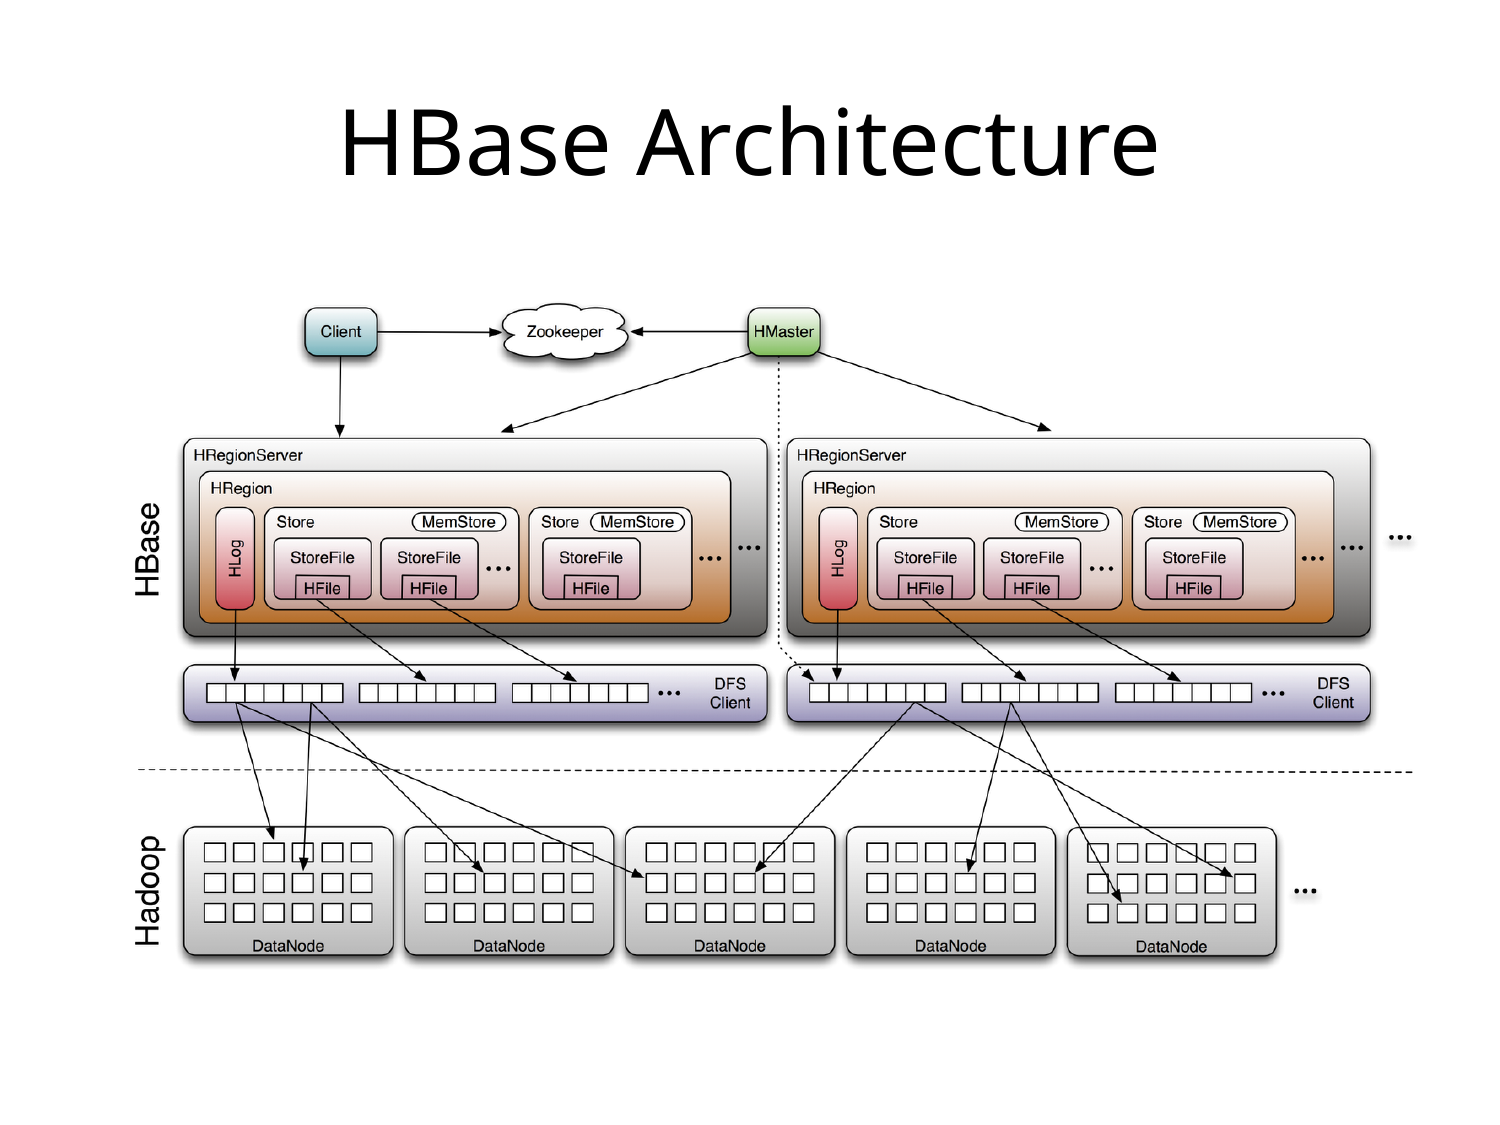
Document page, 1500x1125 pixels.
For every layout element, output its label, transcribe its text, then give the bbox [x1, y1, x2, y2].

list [74, 262, 1426, 1006]
title HBase Architecture [75, 45, 1425, 233]
